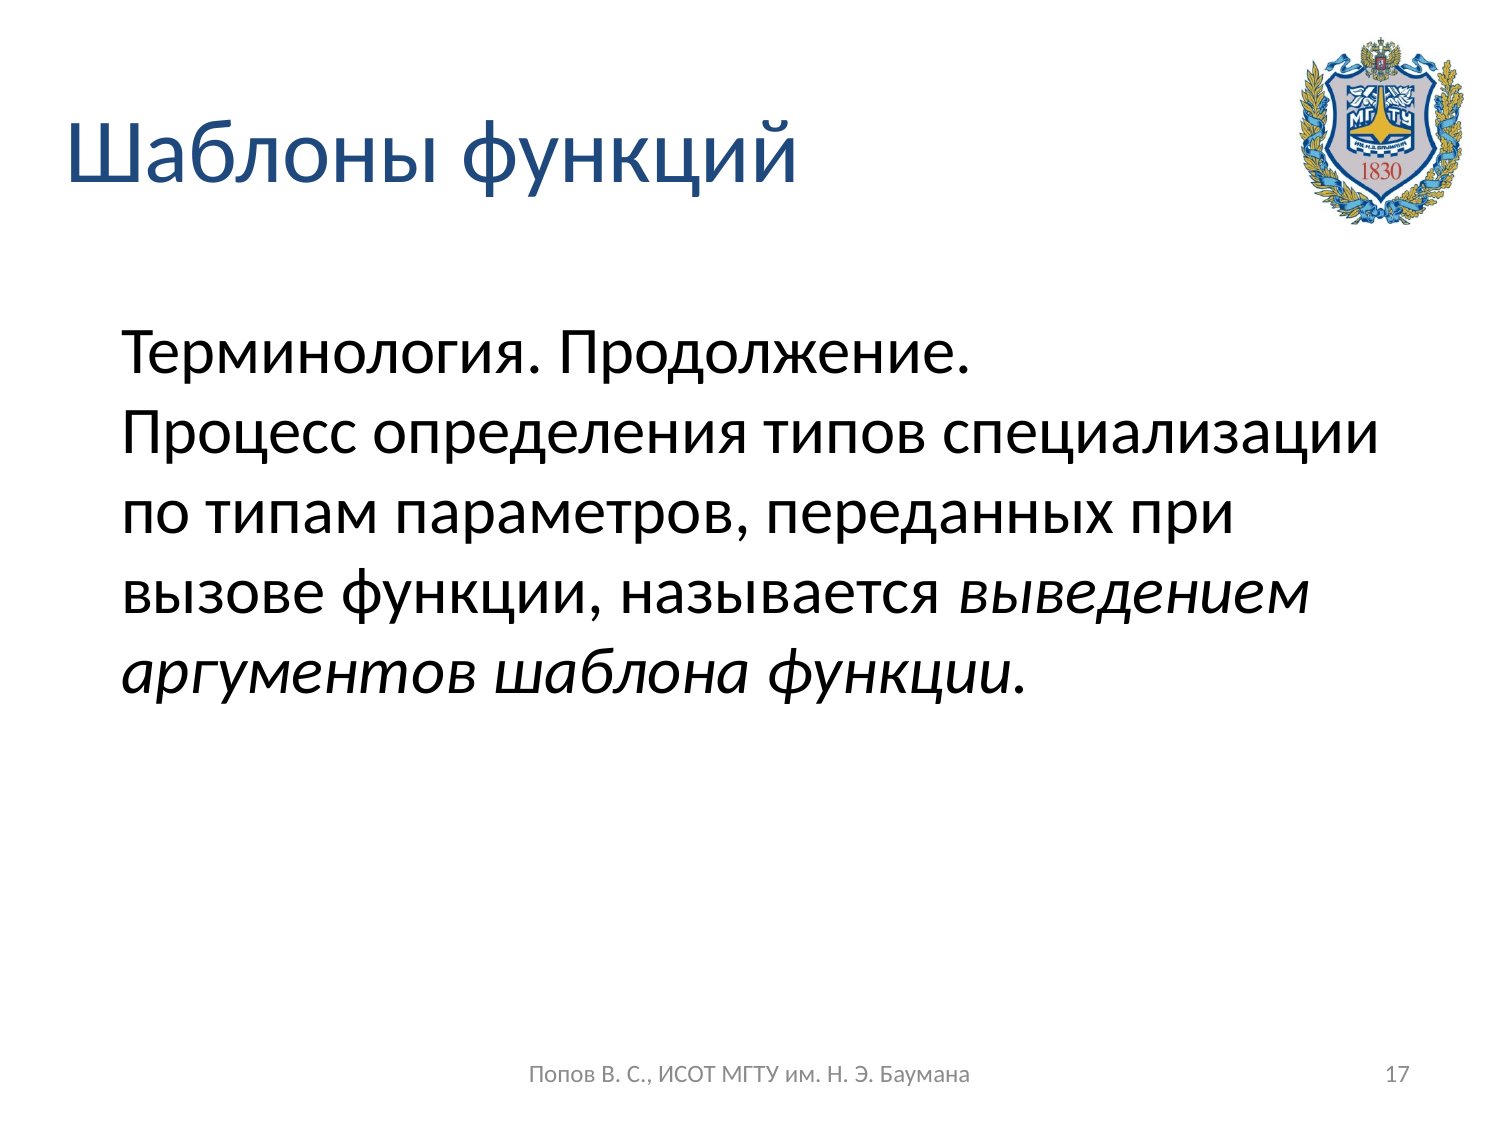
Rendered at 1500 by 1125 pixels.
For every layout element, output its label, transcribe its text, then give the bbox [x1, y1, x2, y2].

slide_number 17 [1074, 1042, 1425, 1103]
footer Попов В. С., ИСОТ МГТУ им. Н. Э. Баумана [512, 1042, 988, 1103]
picture [1299, 37, 1464, 226]
text_box Терминология. Продолжение. Процесс определения типов специализации по типам параметров, переданных при вызове функции, называется выведением аргументов шаблона функции. [50, 299, 1450, 795]
title Шаблоны функций [50, 24, 1275, 267]
